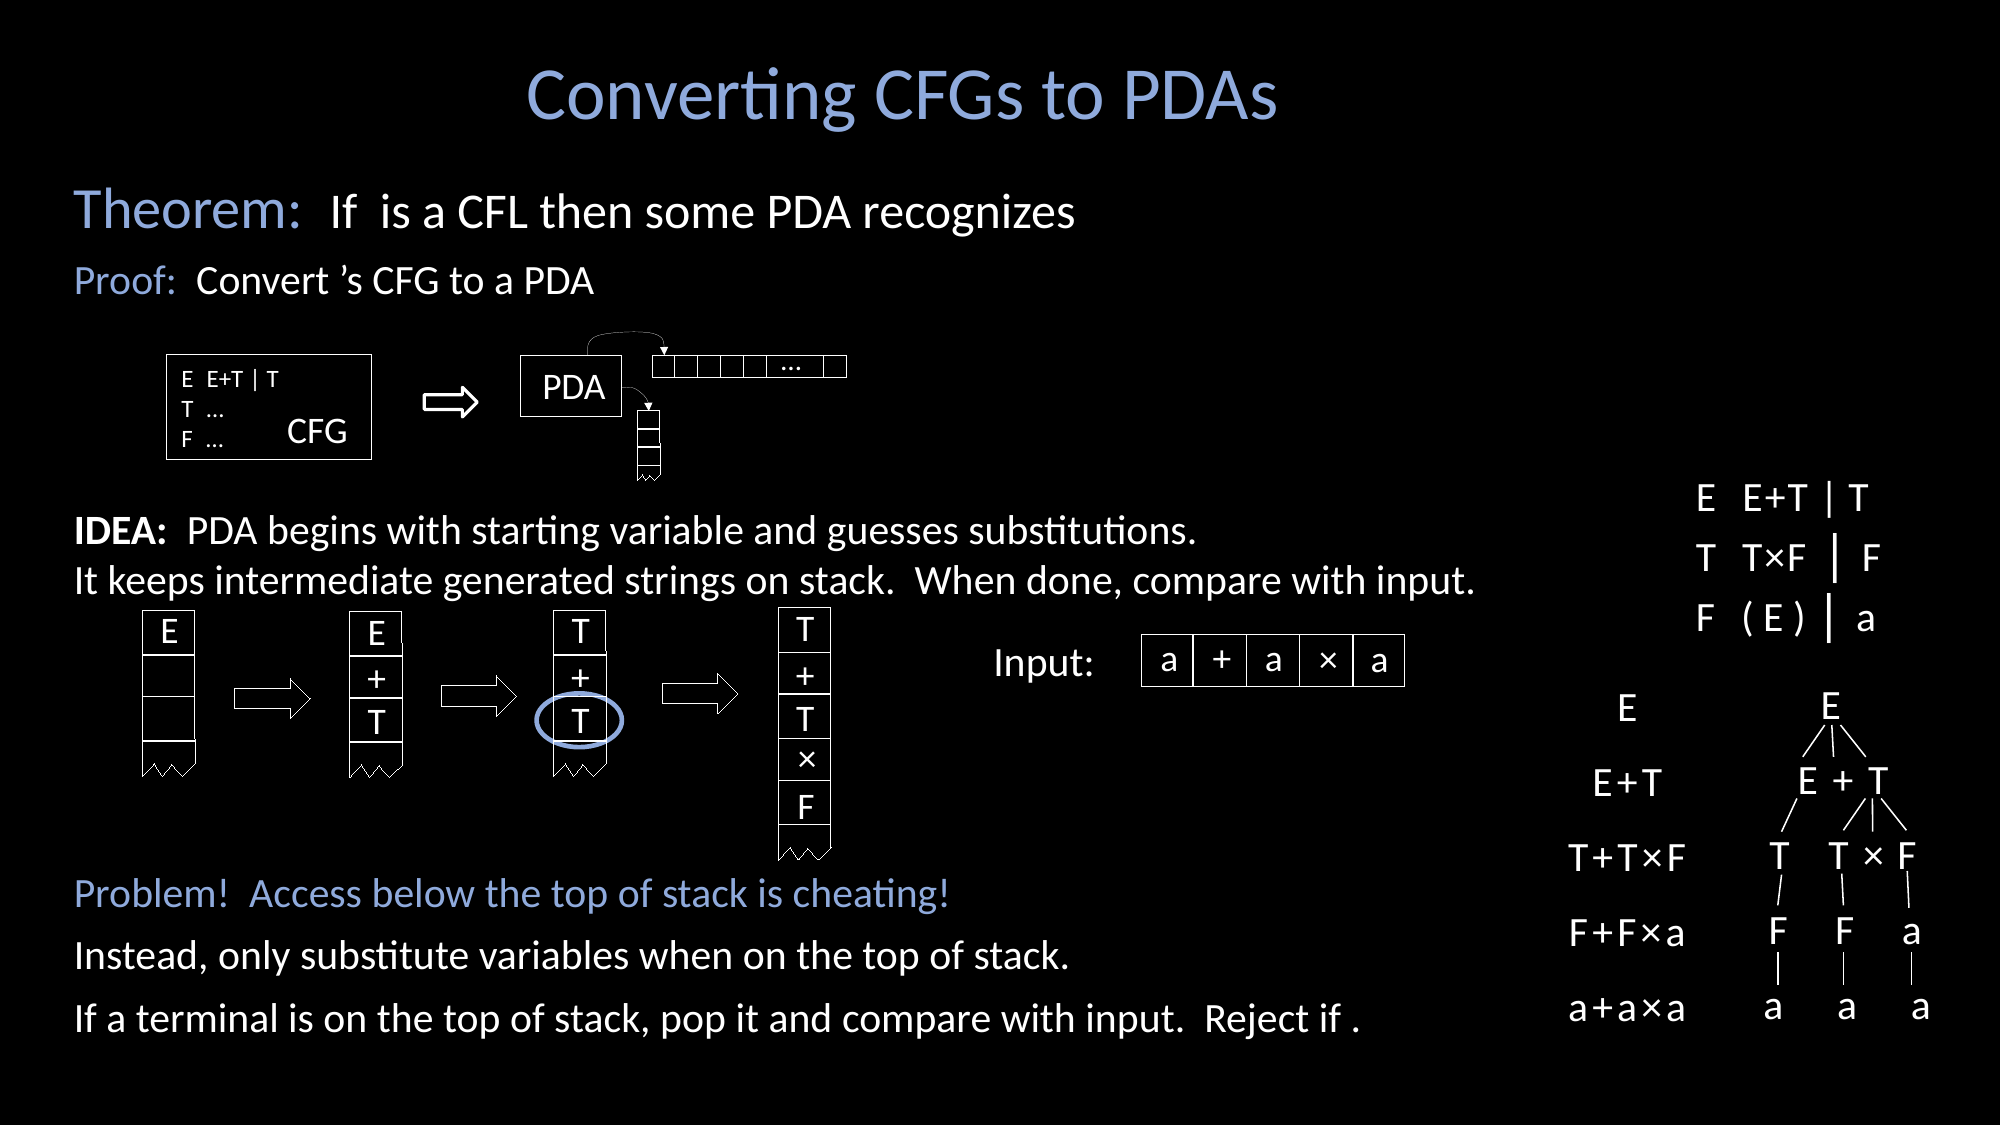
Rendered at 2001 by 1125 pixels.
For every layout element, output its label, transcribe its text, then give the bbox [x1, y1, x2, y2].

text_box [977, 626, 1405, 693]
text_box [1550, 453, 1941, 1041]
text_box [234, 600, 403, 778]
text_box [607, 699, 622, 741]
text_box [441, 599, 607, 777]
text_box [142, 599, 196, 777]
text_box Converting CFGs to PDAs [209, 36, 1596, 142]
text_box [166, 331, 865, 481]
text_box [662, 596, 834, 860]
